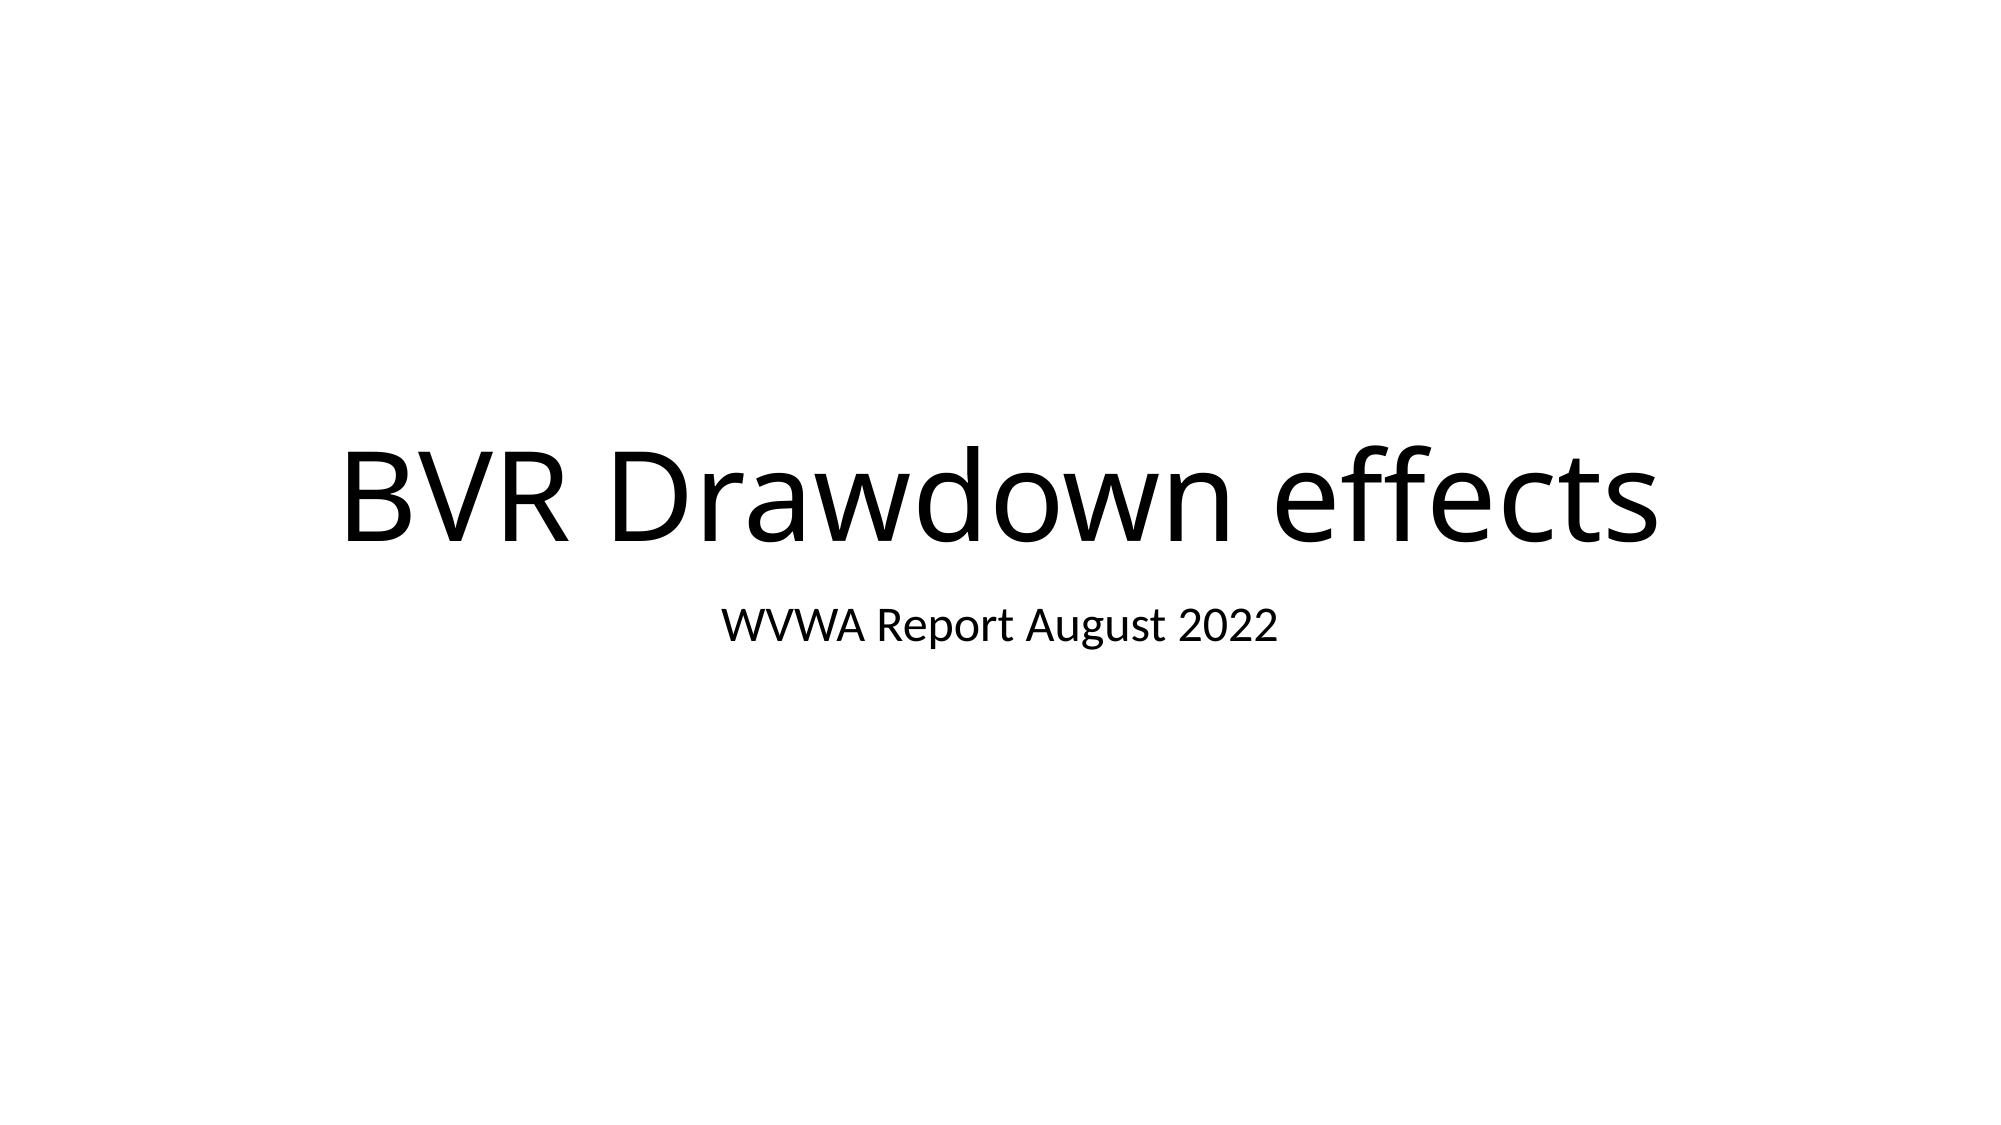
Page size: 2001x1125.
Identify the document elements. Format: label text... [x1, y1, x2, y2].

subtitle WVWA Report August 2022 [249, 590, 1750, 863]
title BVR Drawdown effects [249, 184, 1750, 576]
